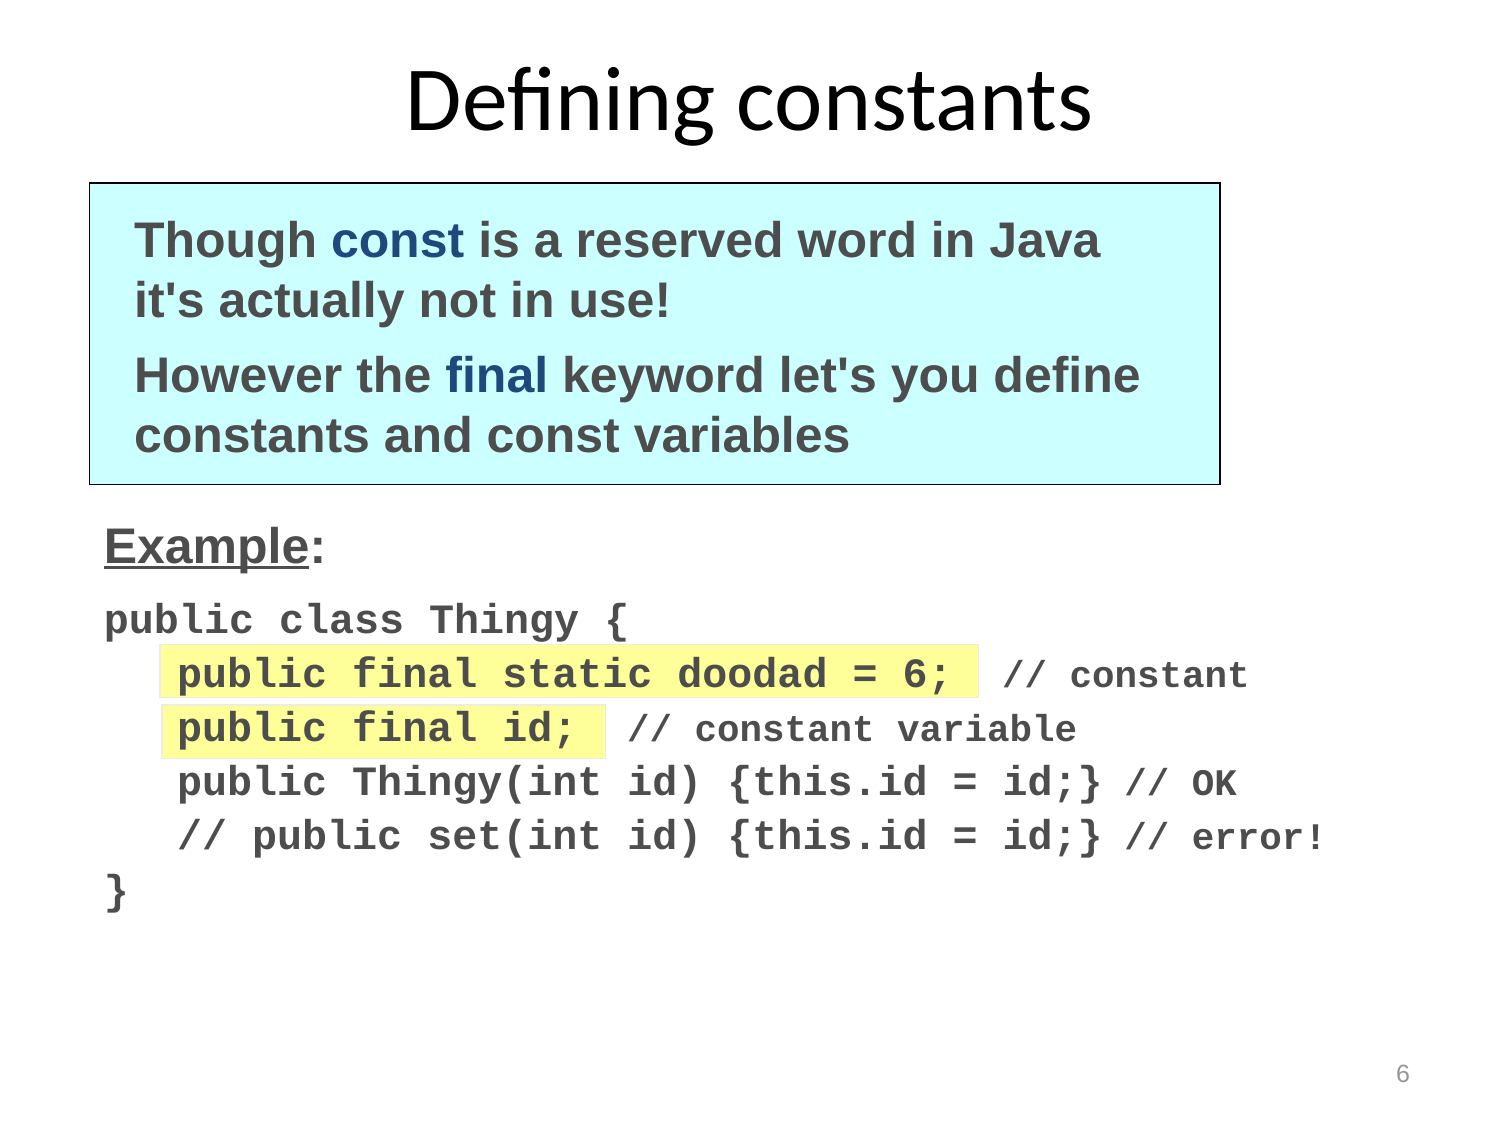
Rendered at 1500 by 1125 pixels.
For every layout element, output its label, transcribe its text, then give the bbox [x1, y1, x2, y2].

text_box Though const is a reserved word in Java it's actually not in use! However the final keyword let's you define constants and const variables [89, 182, 1221, 485]
text_box Example: public class Thingy { public final static doodad = 6; // constant public final id; // constant variable public Thingy(int id) {this.id = id;} // OK // public set(int id) {this.id = id;} // error! } [89, 505, 1440, 999]
title Defining constants [0, 23, 1500, 164]
slide_number 6 [1074, 1042, 1425, 1103]
